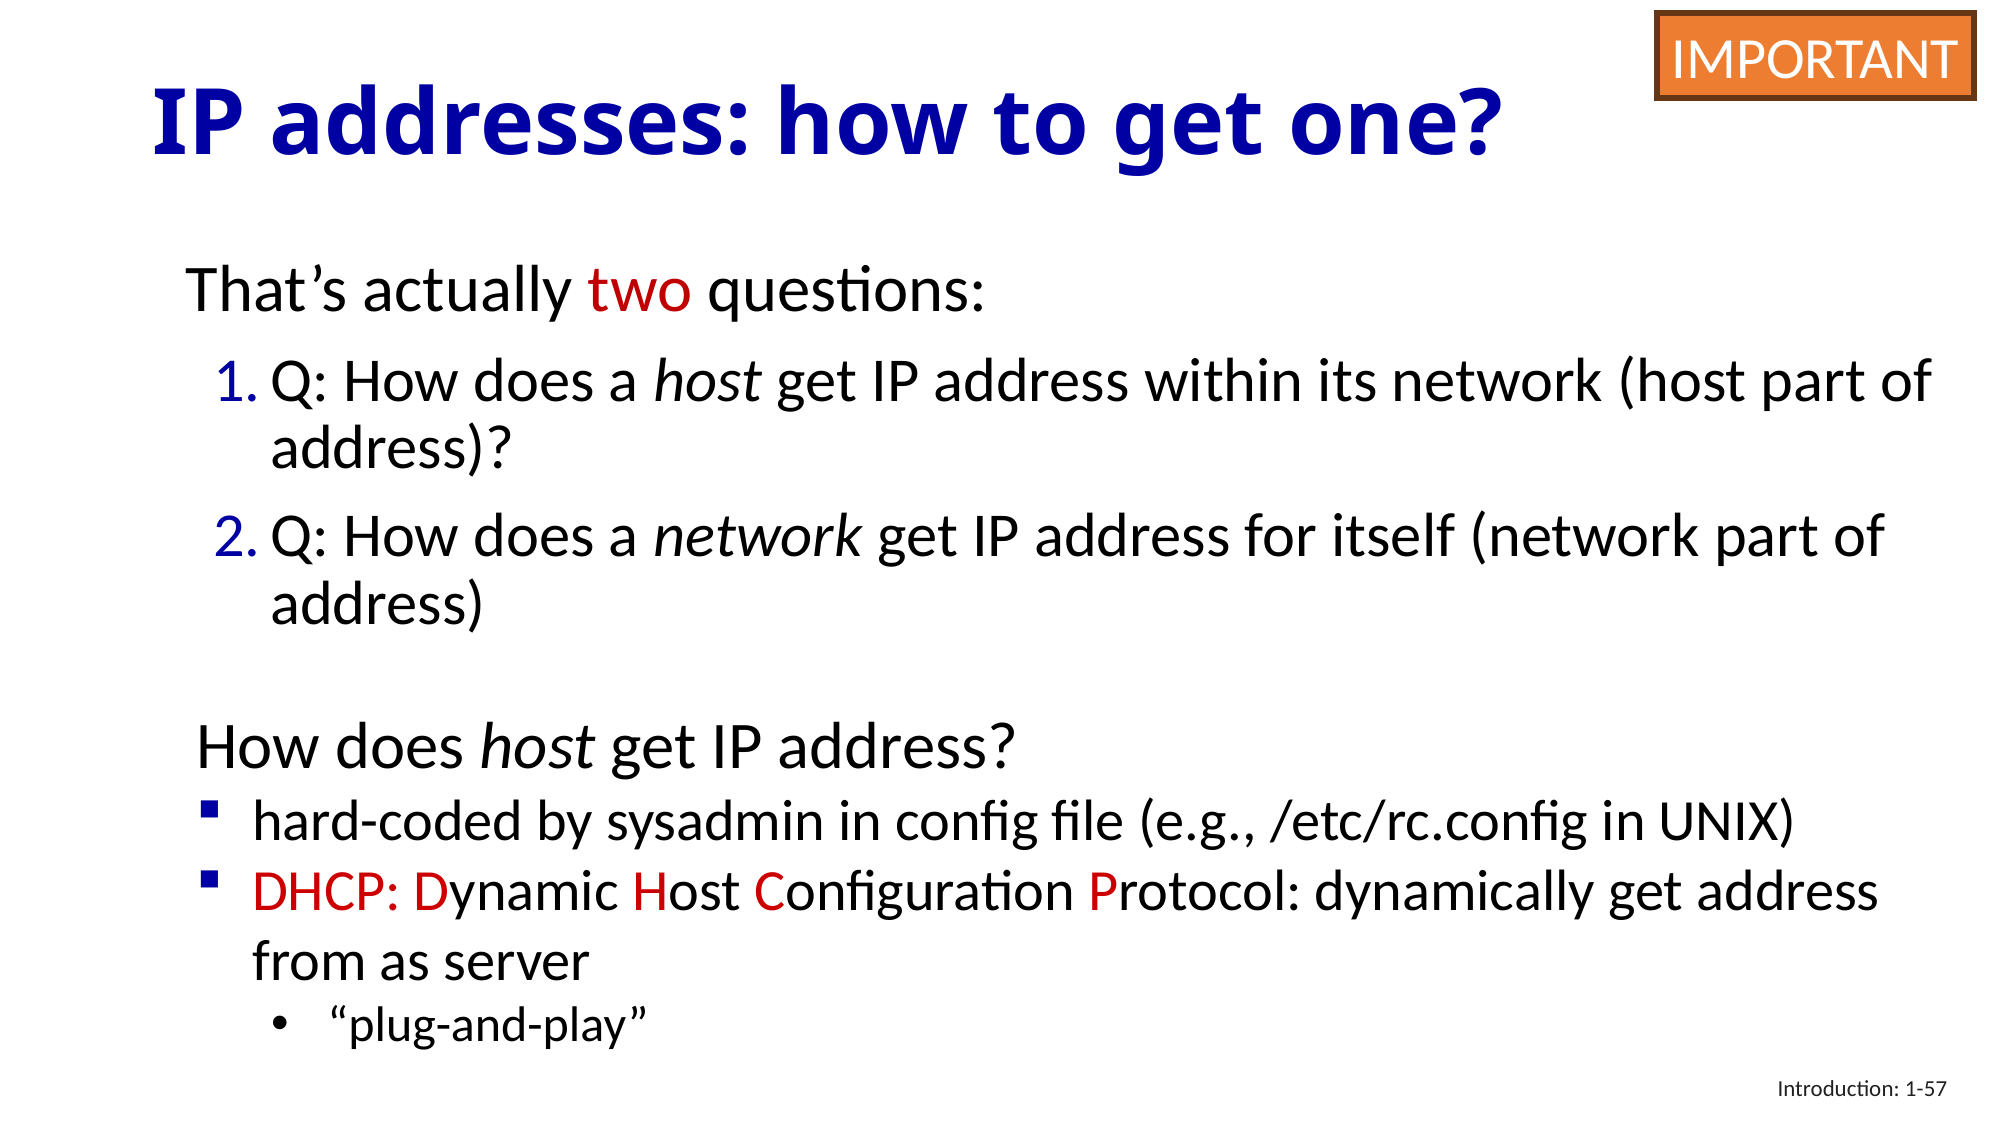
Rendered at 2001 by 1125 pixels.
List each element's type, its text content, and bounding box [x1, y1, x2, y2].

text_box How does host get IP address? hard-coded by sysadmin in config file (e.g., /etc/rc.config in UNIX) DHCP: Dynamic Host Configuration Protocol: dynamically get address from as server “plug-and-play” [181, 694, 1910, 1060]
title IP addresses: how to get one? [137, 51, 1863, 198]
text_box IMPORTANT [1656, 12, 1975, 99]
slide_number Introduction: 1-57 [1512, 1056, 1963, 1117]
text_box That’s actually two questions: Q: How does a host get IP address within its network (host part of address)? Q: How does a network get IP address for itself (network part of address) [149, 246, 1970, 686]
